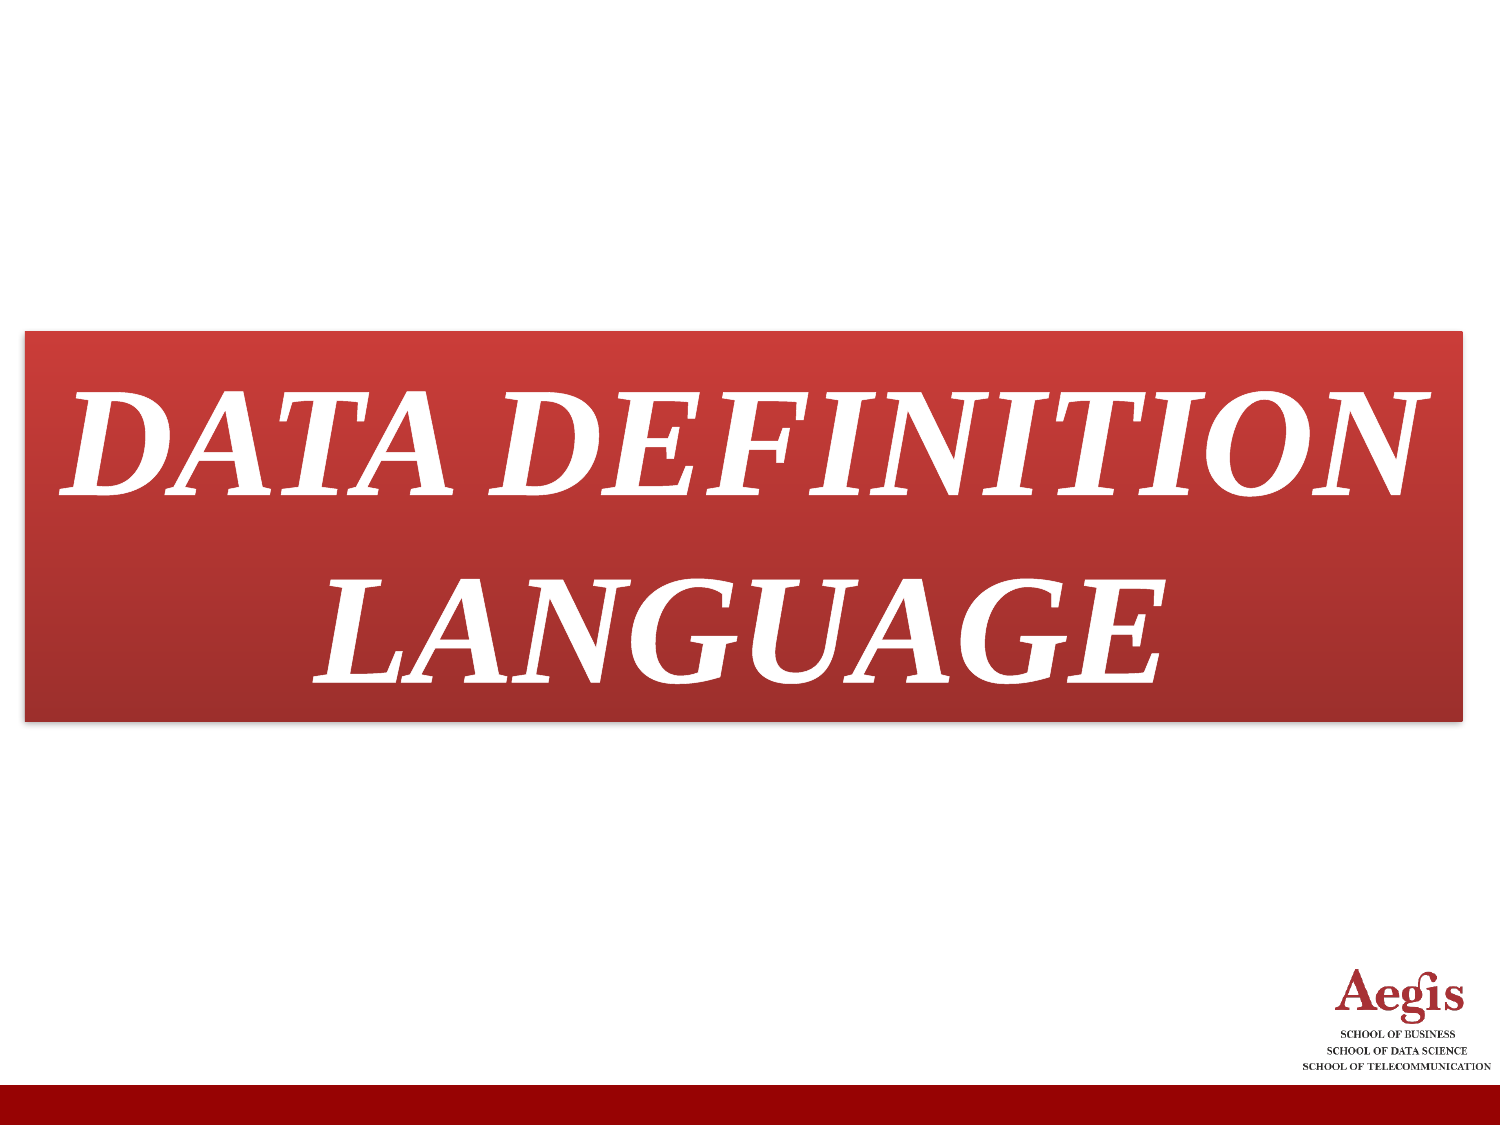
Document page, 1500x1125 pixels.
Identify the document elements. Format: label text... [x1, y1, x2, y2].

text_box DATA DEFINITION LANGUAGE [24, 331, 1463, 722]
picture [1303, 969, 1491, 1070]
